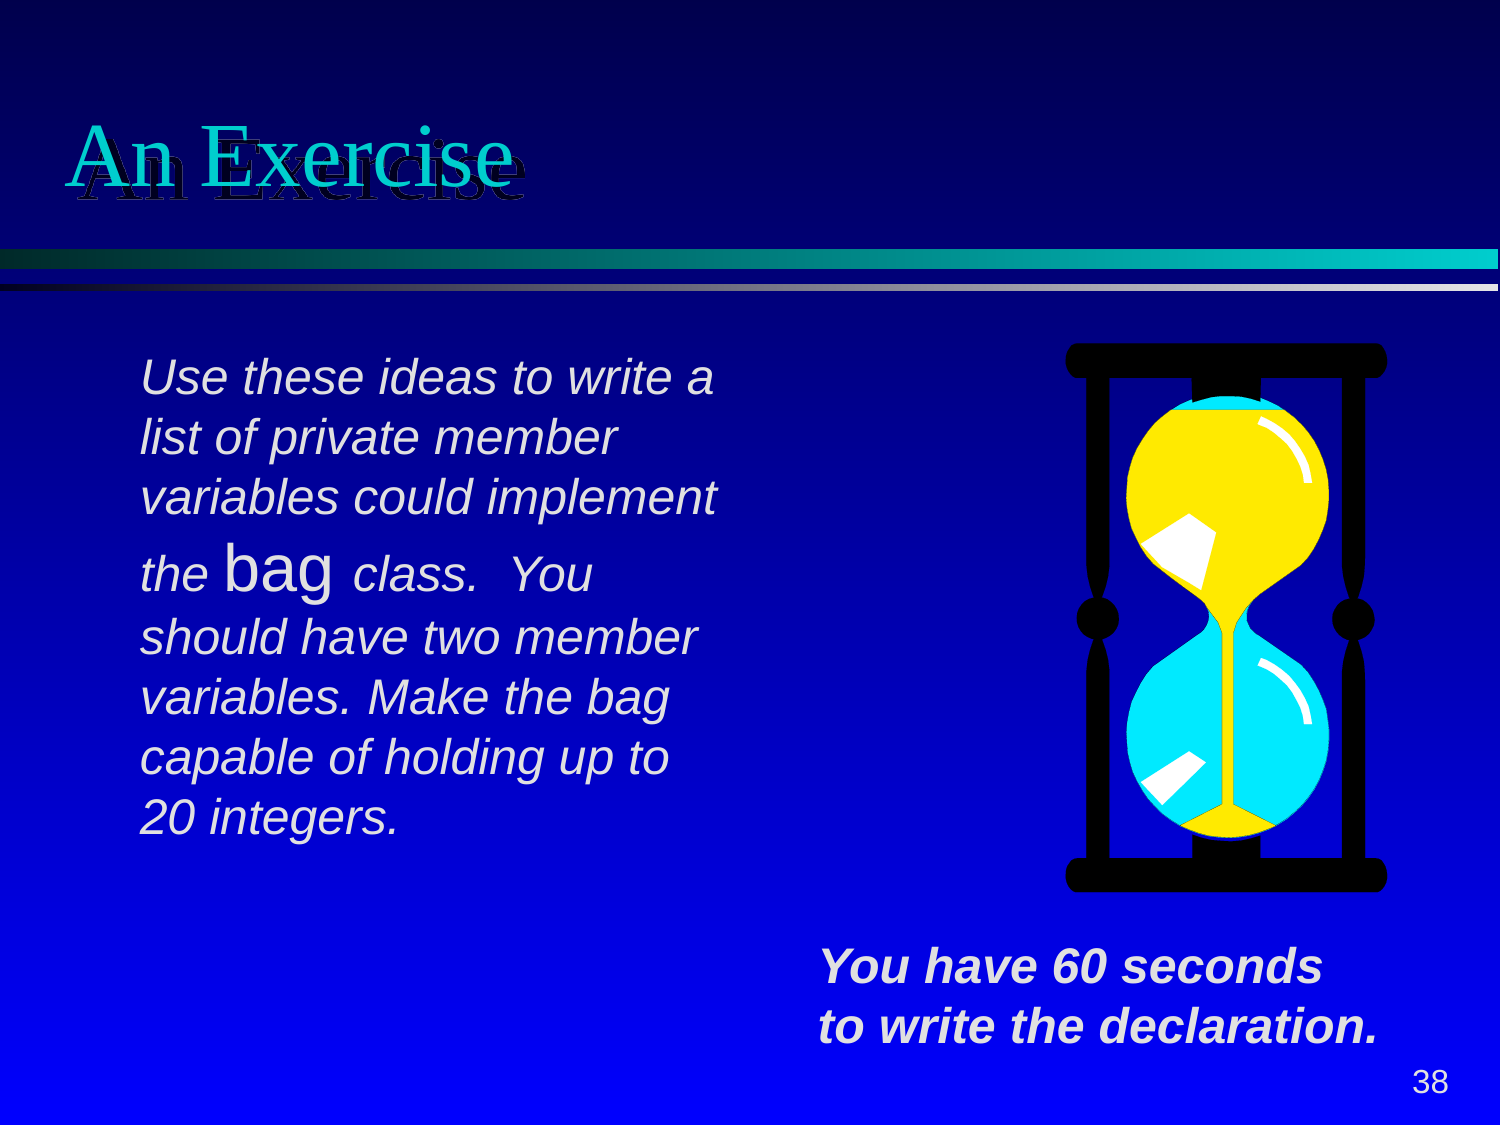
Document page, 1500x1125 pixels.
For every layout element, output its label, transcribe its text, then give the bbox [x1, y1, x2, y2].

title An Exercise [49, 55, 1326, 245]
picture [1049, 327, 1404, 899]
list Use these ideas to write a list of private member variables could implement the bag class. You should have two member variables. Make the bag capable of holding up to 20 integers. [124, 336, 751, 1013]
text_box You have 60 seconds to write the declaration. [802, 926, 1395, 1062]
